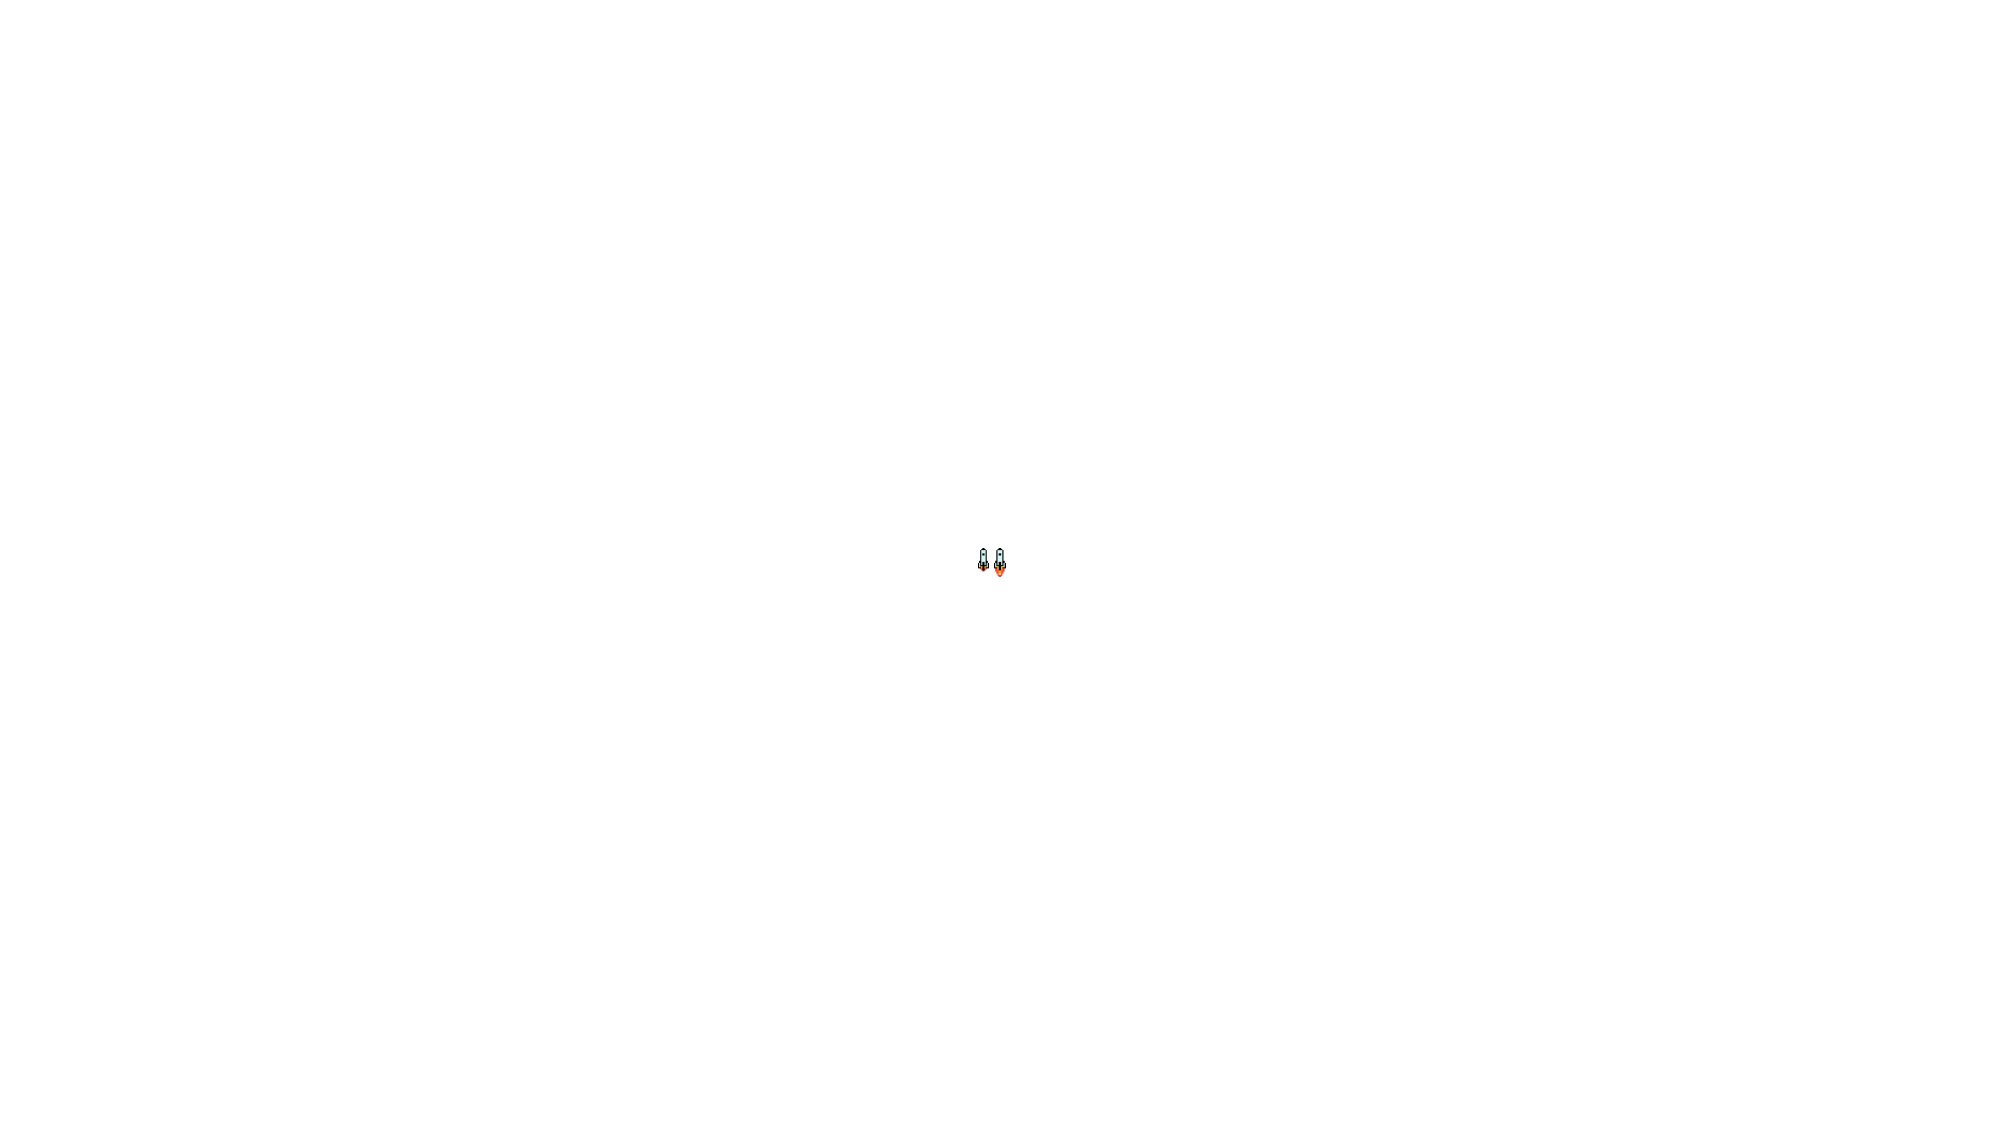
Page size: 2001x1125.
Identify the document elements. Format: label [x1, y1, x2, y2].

picture [994, 548, 1006, 577]
picture [978, 548, 989, 577]
